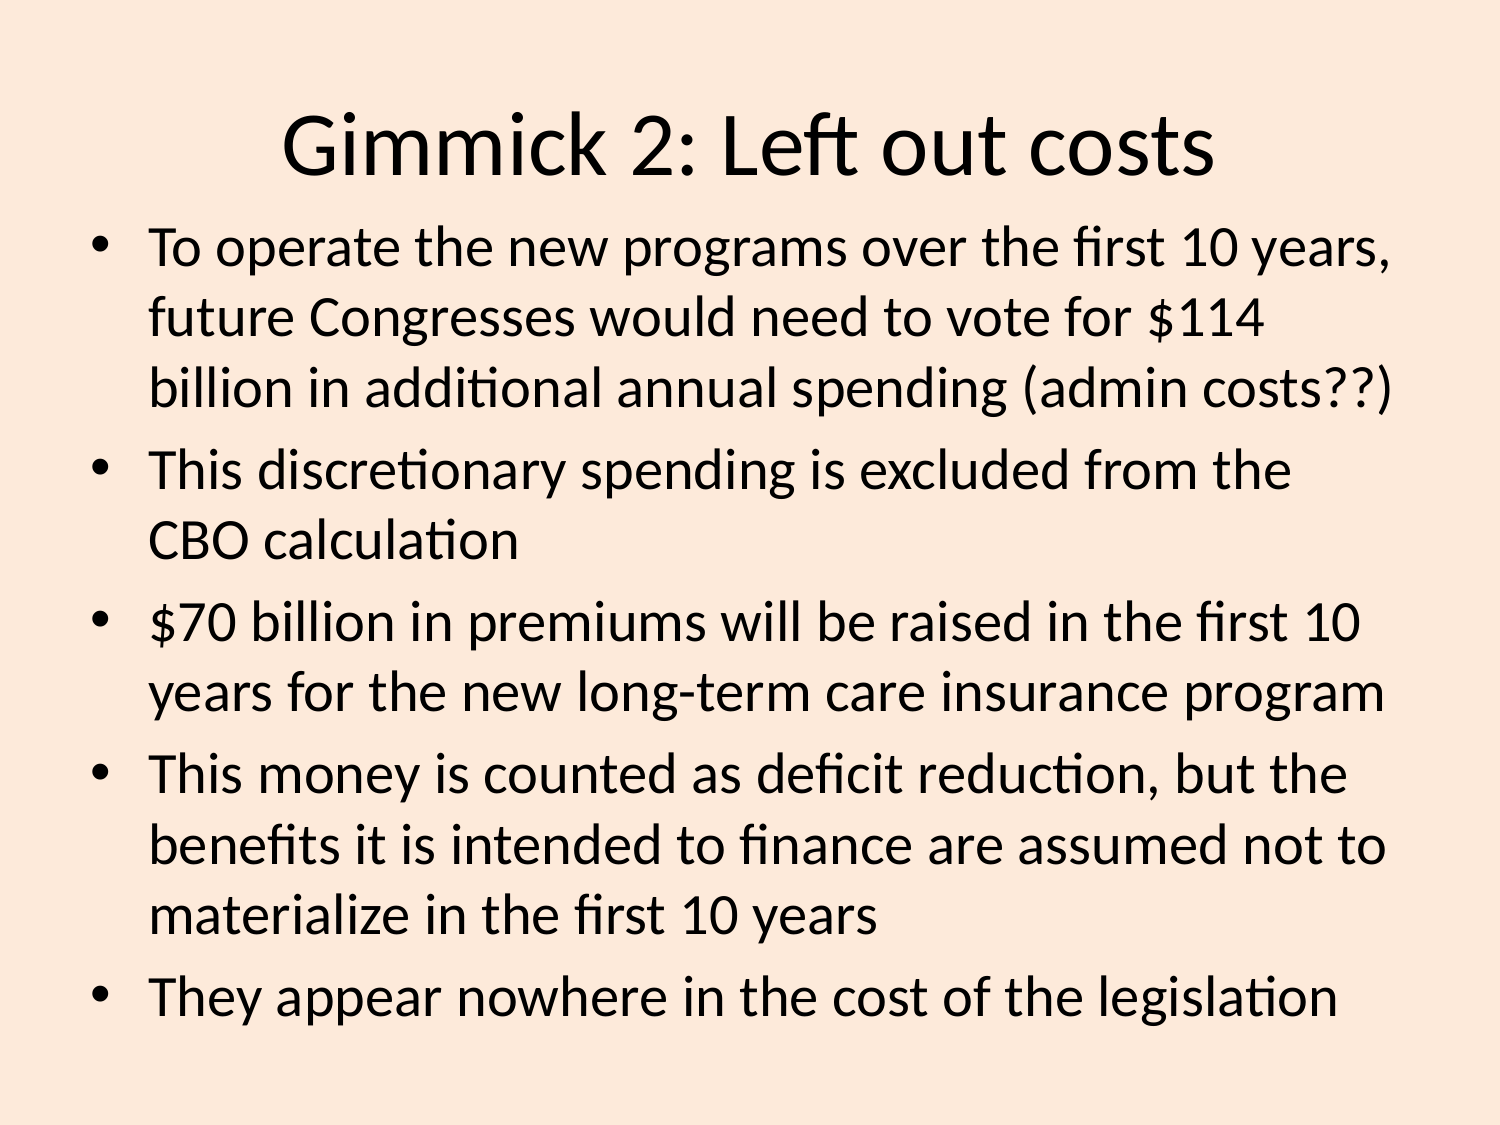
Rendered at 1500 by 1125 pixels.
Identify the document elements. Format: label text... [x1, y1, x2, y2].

title Gimmick 2: Left out costs [75, 45, 1425, 200]
list To operate the new programs over the first 10 years, future Congresses would need to vote for $114 billion in additional annual spending (admin costs??) This discretionary spending is excluded from the CBO calculation $70 billion in premiums will be raised in the first 10 years for the new long-term care insurance program This money is counted as deficit reduction, but the benefits it is intended to finance are assumed not to materialize in the first 10 years They appear nowhere in the cost of the legislation [75, 200, 1425, 1050]
